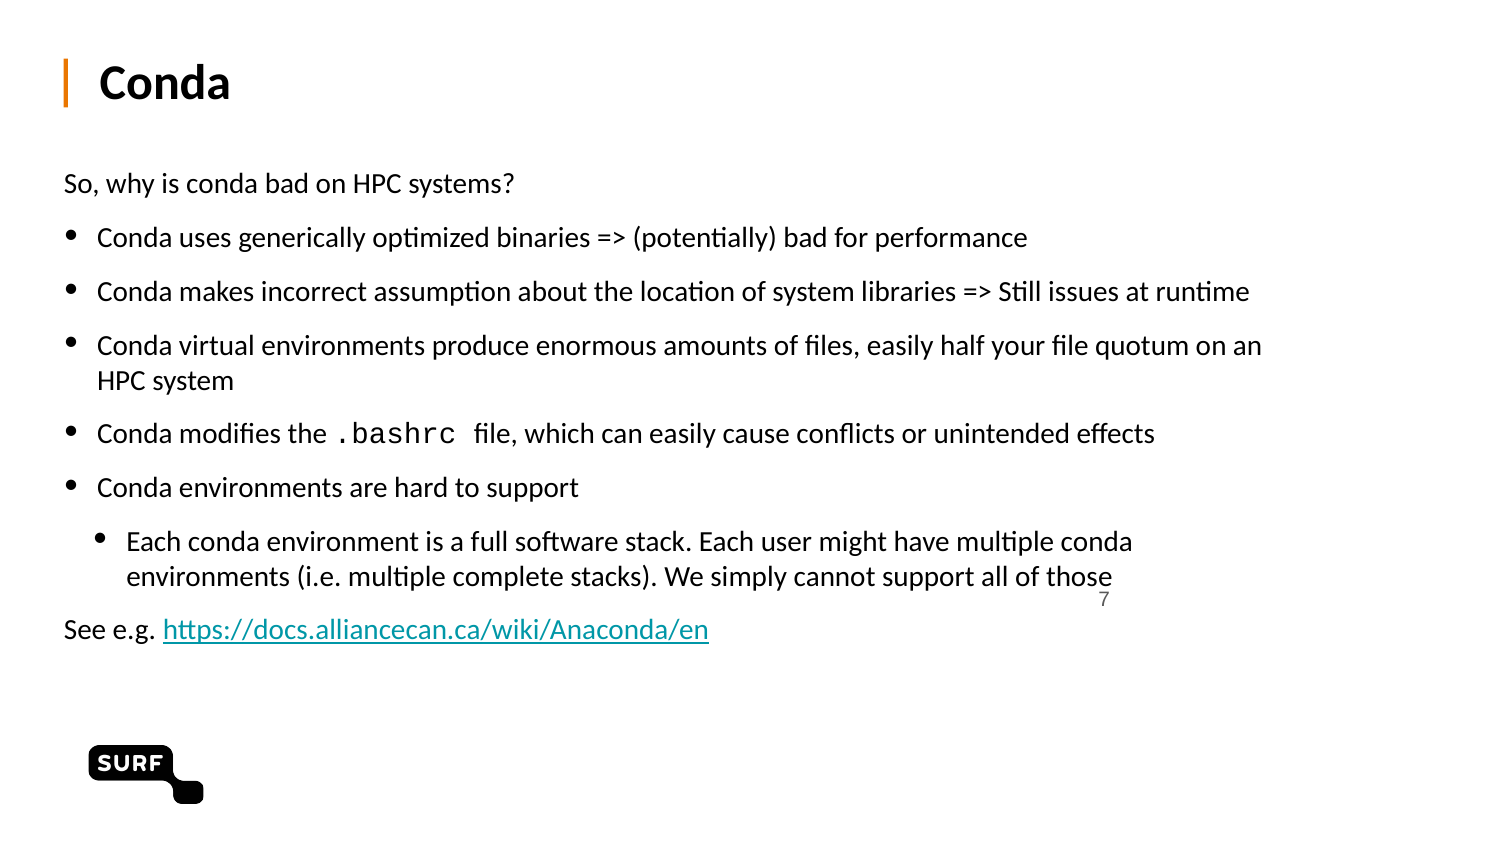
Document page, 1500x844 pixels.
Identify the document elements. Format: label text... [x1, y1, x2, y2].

slide_number ‹#› [1042, 573, 1110, 623]
title Conda [99, 52, 1472, 127]
list So, why is conda bad on HPC systems? Conda uses generically optimized binaries => (potentially) bad for performance Conda makes incorrect assumption about the location of system libraries => Still issues at runtime Conda virtual environments produce enormous amounts of files, easily half your file quotum on an HPC system Conda modifies the .bashrc file, which can easily cause conflicts or unintended effects Conda environments are hard to support Each conda environment is a full software stack. Each user might have multiple conda environments (i.e. multiple complete stacks). We simply cannot support all of those See e.g. https://docs.alliancecan.ca/wiki/Anaconda/en [63, 164, 1280, 730]
list [88, 745, 204, 805]
list [63, 58, 68, 108]
